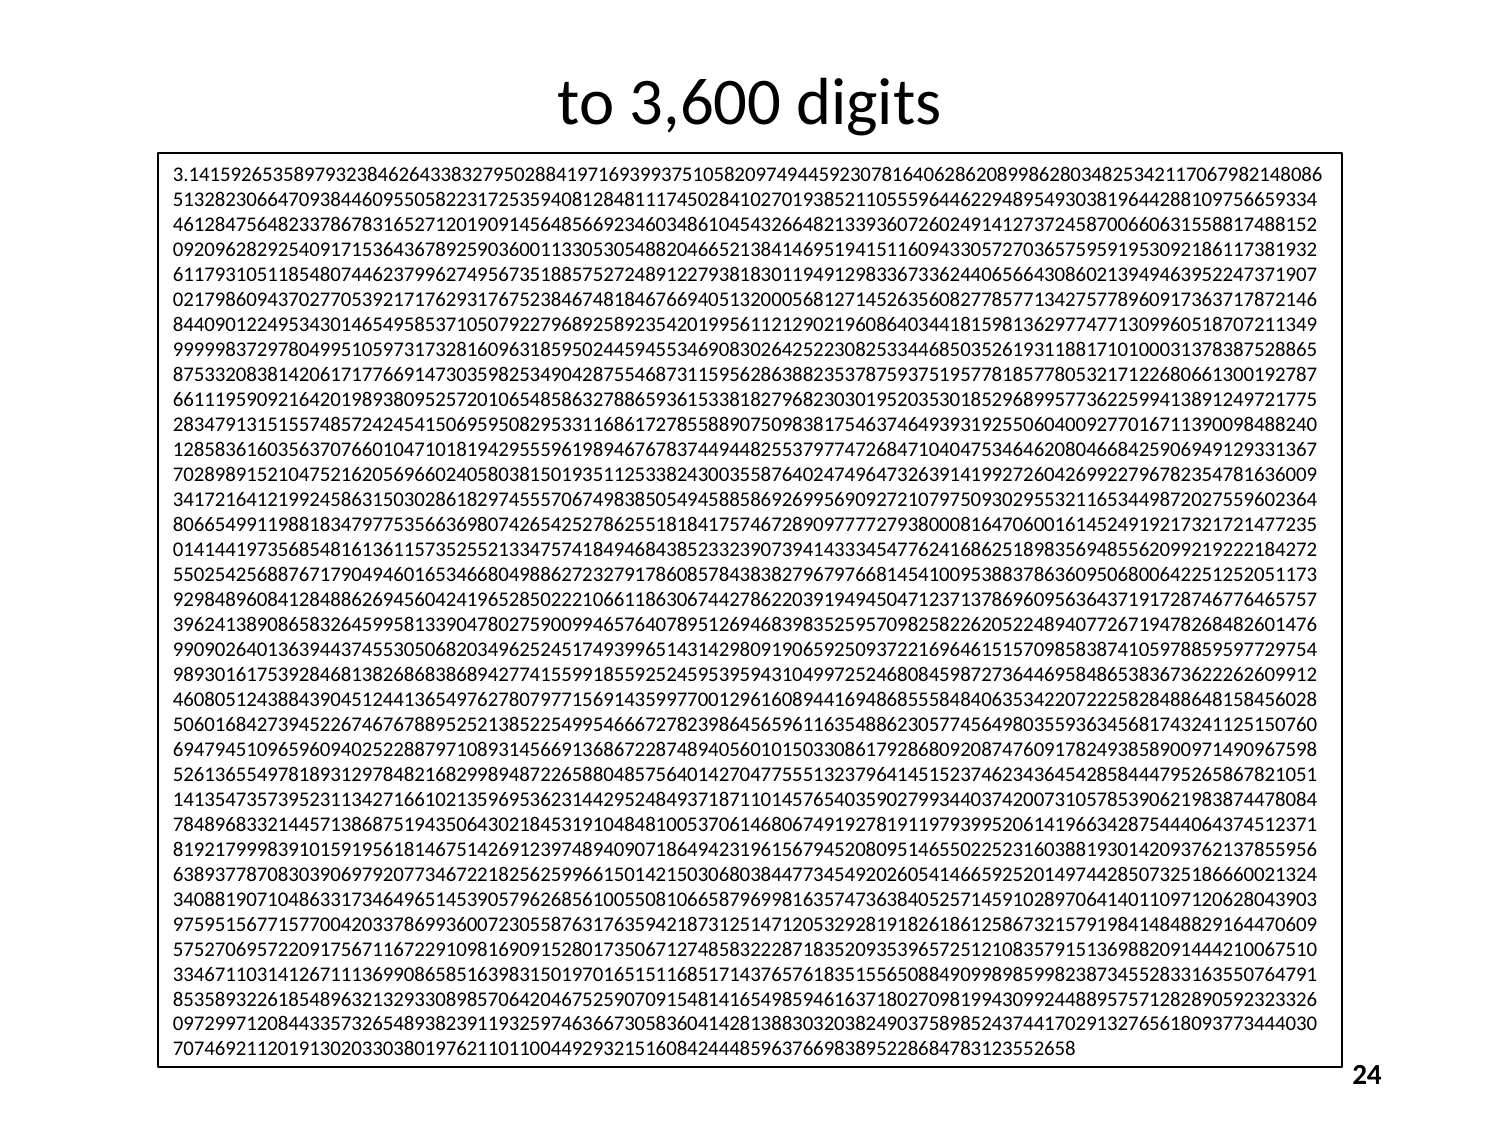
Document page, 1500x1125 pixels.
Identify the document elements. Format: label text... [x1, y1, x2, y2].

text_box 3.141592653589793238462643383279502884197169399375105820974944592307816406286208998628034825342117067982148086513282306647093844609550582231725359408128481117450284102701938521105559644622948954930381964428810975665933446128475648233786783165271201909145648566923460348610454326648213393607260249141273724587006606315588174881520920962829254091715364367892590360011330530548820466521384146951941511609433057270365759591953092186117381932611793105118548074462379962749567351885752724891227938183011949129833673362440656643086021394946395224737190702179860943702770539217176293176752384674818467669405132000568127145263560827785771342757789609173637178721468440901224953430146549585371050792279689258923542019956112129021960864034418159813629774771309960518707211349999998372978049951059731732816096318595024459455346908302642522308253344685035261931188171010003137838752886587533208381420617177669147303598253490428755468731159562863882353787593751957781857780532171226806613001927876611195909216420198938095257201065485863278865936153381827968230301952035301852968995773622599413891249721775283479131515574857242454150695950829533116861727855889075098381754637464939319255060400927701671139009848824012858361603563707660104710181942955596198946767837449448255379774726847104047534646208046684259069491293313677028989152104752162056966024058038150193511253382430035587640247496473263914199272604269922796782354781636009341721641219924586315030286182974555706749838505494588586926995690927210797509302955321165344987202755960236480665499119881834797753566369807426542527862551818417574672890977772793800081647060016145249192173217214772350141441973568548161361157352552133475741849468438523323907394143334547762416862518983569485562099219222184272550254256887671790494601653466804988627232791786085784383827967976681454100953883786360950680064225125205117392984896084128488626945604241965285022210661186306744278622039194945047123713786960956364371917287467764657573962413890865832645995813390478027590099465764078951269468398352595709825822620522489407726719478268482601476990902640136394437455305068203496252451749399651431429809190659250937221696461515709858387410597885959772975498930161753928468138268683868942774155991855925245953959431049972524680845987273644695848653836736222626099124608051243884390451244136549762780797715691435997700129616089441694868555848406353422072225828488648158456028506016842739452267467678895252138522549954666727823986456596116354886230577456498035593634568174324112515076069479451096596094025228879710893145669136867228748940560101503308617928680920874760917824938589009714909675985261365549781893129784821682998948722658804857564014270477555132379641451523746234364542858444795265867821051141354735739523113427166102135969536231442952484937187110145765403590279934403742007310578539062198387447808478489683321445713868751943506430218453191048481005370614680674919278191197939952061419663428754440643745123718192179998391015919561814675142691239748940907186494231961567945208095146550225231603881930142093762137855956638937787083039069792077346722182562599661501421503068038447734549202605414665925201497442850732518666002132434088190710486331734649651453905796268561005508106658796998163574736384052571459102897064140110971206280439039759515677157700420337869936007230558763176359421873125147120532928191826186125867321579198414848829164470609575270695722091756711672291098169091528017350671274858322287183520935396572512108357915136988209144421006751033467110314126711136990865851639831501970165151168517143765761835155650884909989859982387345528331635507647918535893226185489632132933089857064204675259070915481416549859461637180270981994309924488957571282890592323326097299712084433573265489382391193259746366730583604142813883032038249037589852437441702913276561809377344403070746921120191302033038019762110110044929321516084244485963766983895228684783123552658 [158, 153, 1342, 1068]
slide_number 24 [1059, 1042, 1397, 1103]
